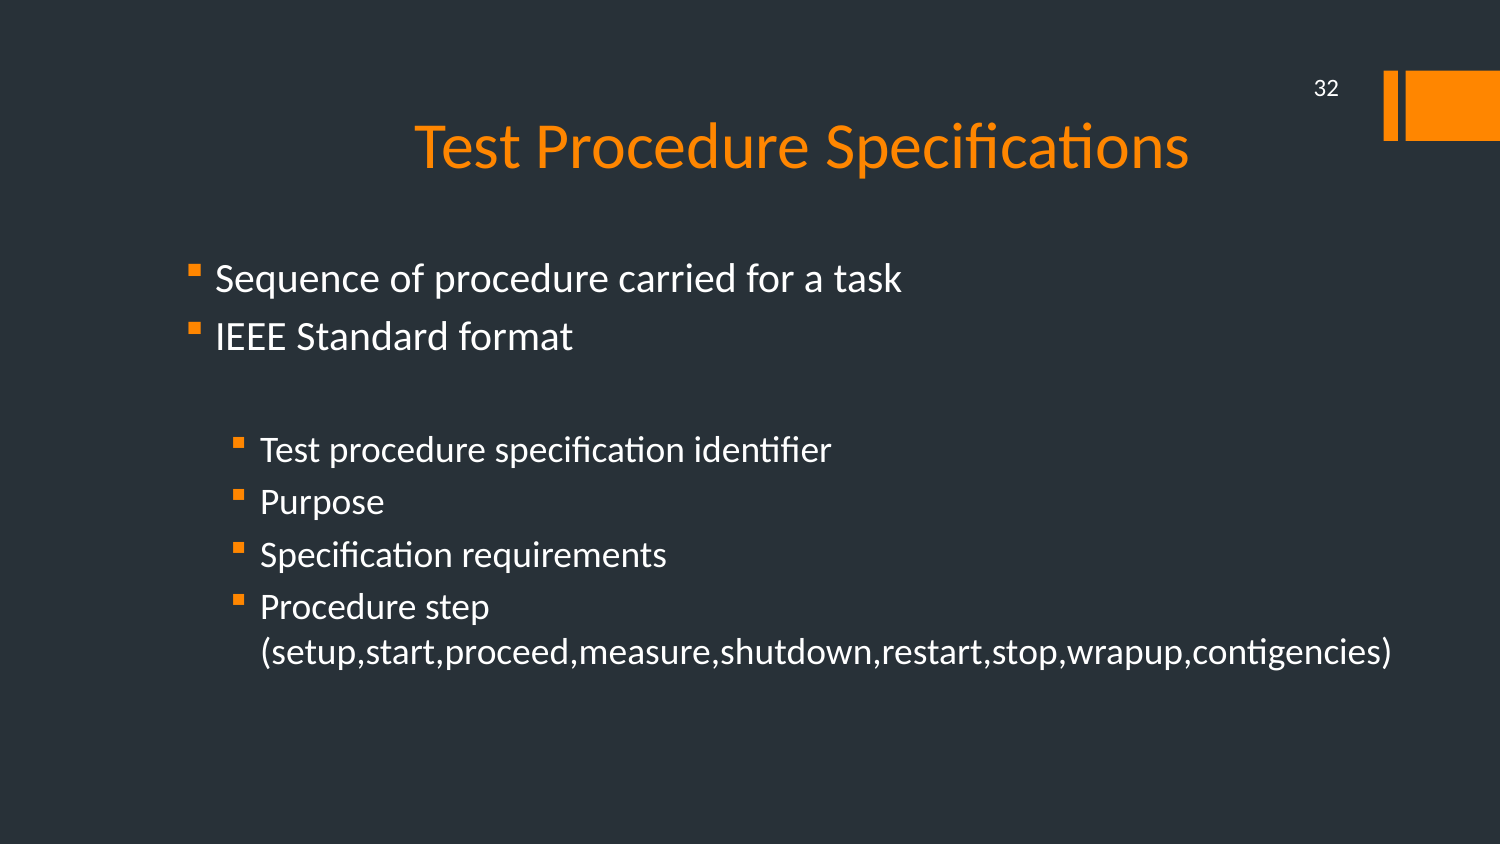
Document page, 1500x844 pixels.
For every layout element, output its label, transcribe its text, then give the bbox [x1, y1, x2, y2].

slide_number 32 [1199, 67, 1355, 105]
title Test Procedure Specifications [399, 46, 1325, 184]
list Sequence of procedure carried for a task IEEE Standard format Test procedure specification identifier Purpose Specification requirements Procedure step (setup,start,proceed,measure,shutdown,restart,stop,wrapup,contigencies) [162, 184, 1425, 772]
